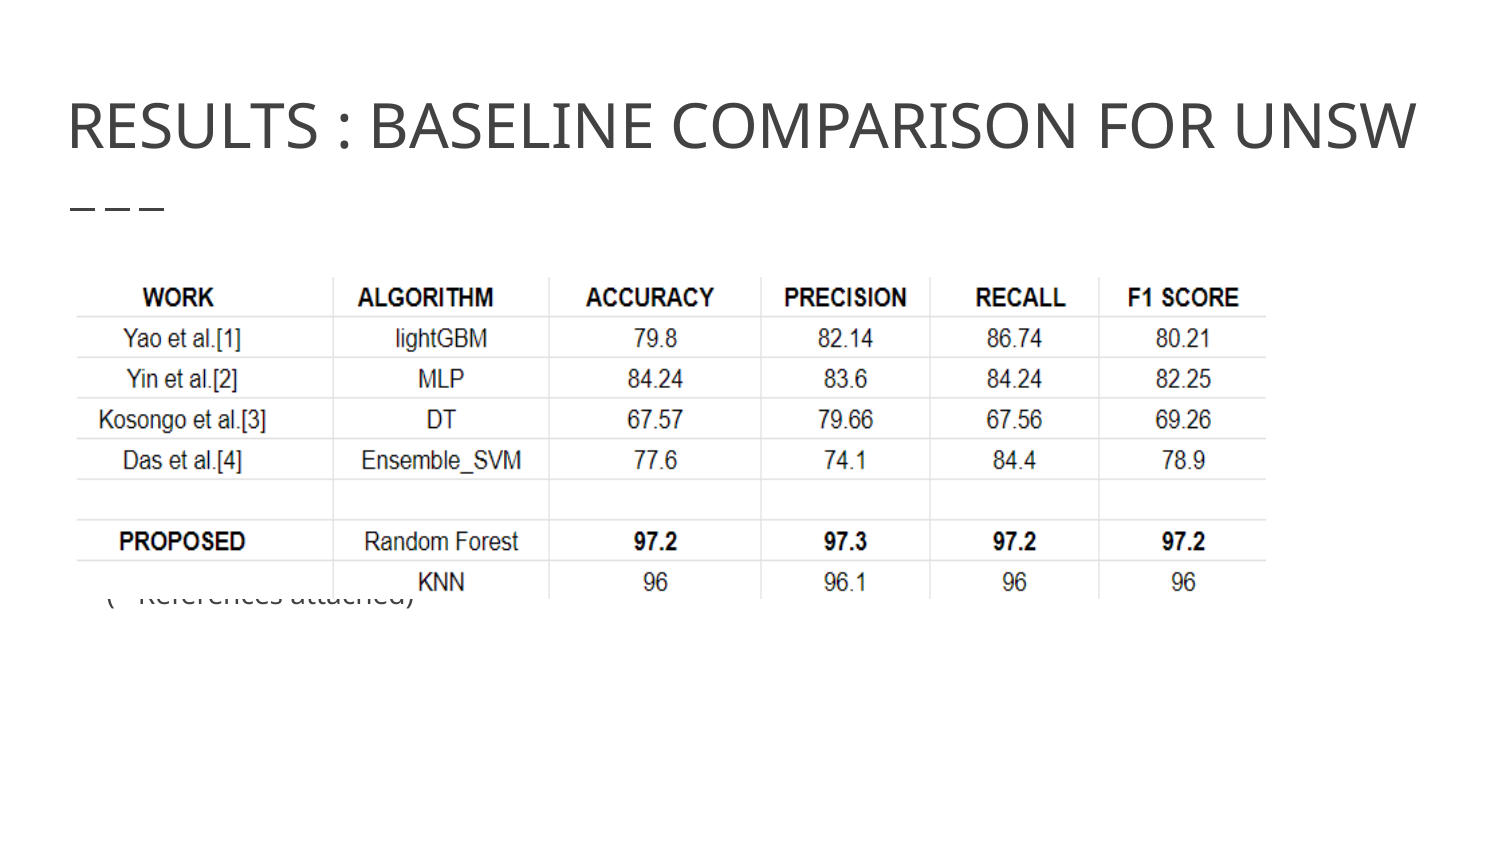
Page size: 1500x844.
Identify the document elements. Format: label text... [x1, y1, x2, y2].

picture [76, 276, 1267, 600]
list (* References attached) [51, 240, 1449, 803]
title RESULTS : BASELINE COMPARISON FOR UNSW [51, 61, 1449, 182]
